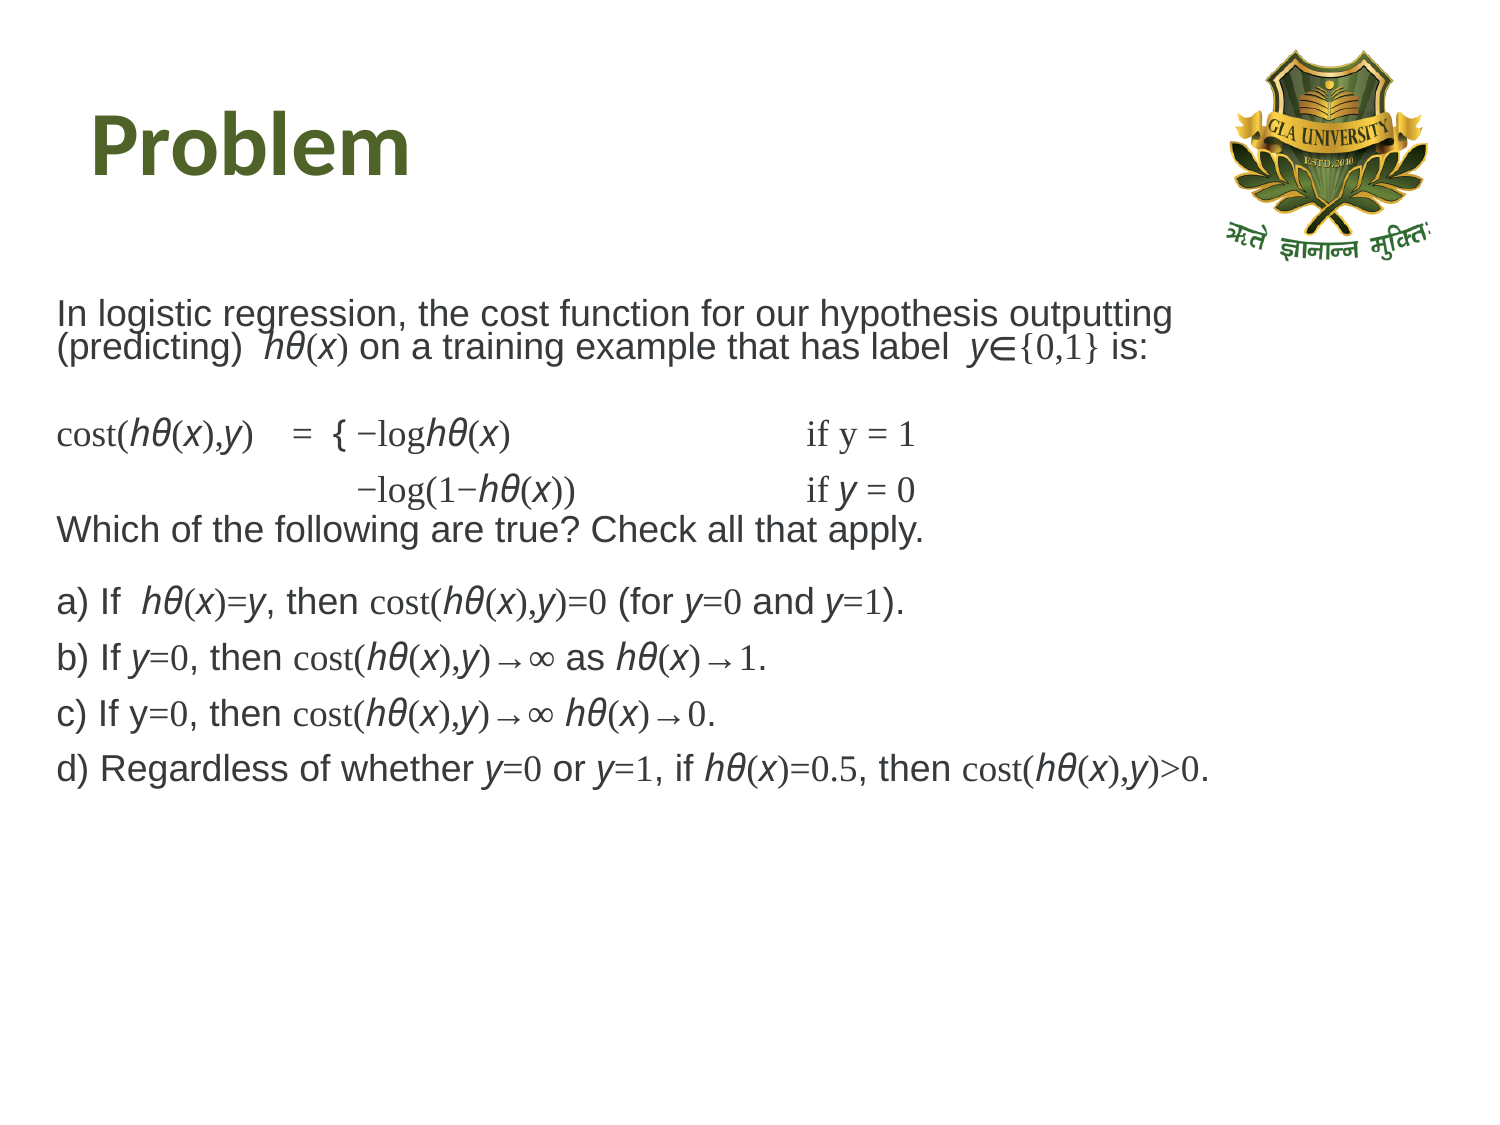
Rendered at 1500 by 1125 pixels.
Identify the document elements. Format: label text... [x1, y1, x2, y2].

list In logistic regression, the cost function for our hypothesis outputting (predicting) hθ​(x) on a training example that has label y∈{0,1} is: cost(hθ​(x),y) = { −loghθ​(x) if y = 1 −log(1−hθ​(x))​ if y = 0​ Which of the following are true? Check all that apply. a) If hθ​(x)=y, then cost(hθ​(x),y)=0 (for y=0 and y=1). b) If y=0, then cost(hθ​(x),y)→∞ as hθ​(x)→1. c) If y=0, then cost(hθ​(x),y)→∞ hθ​(x)→0. d) Regardless of whether y=0 or y=1, if hθ​(x)=0.5, then cost(hθ​(x),y)>0. [41, 294, 1392, 1055]
title Problem [75, 45, 1218, 233]
picture [1222, 42, 1436, 296]
